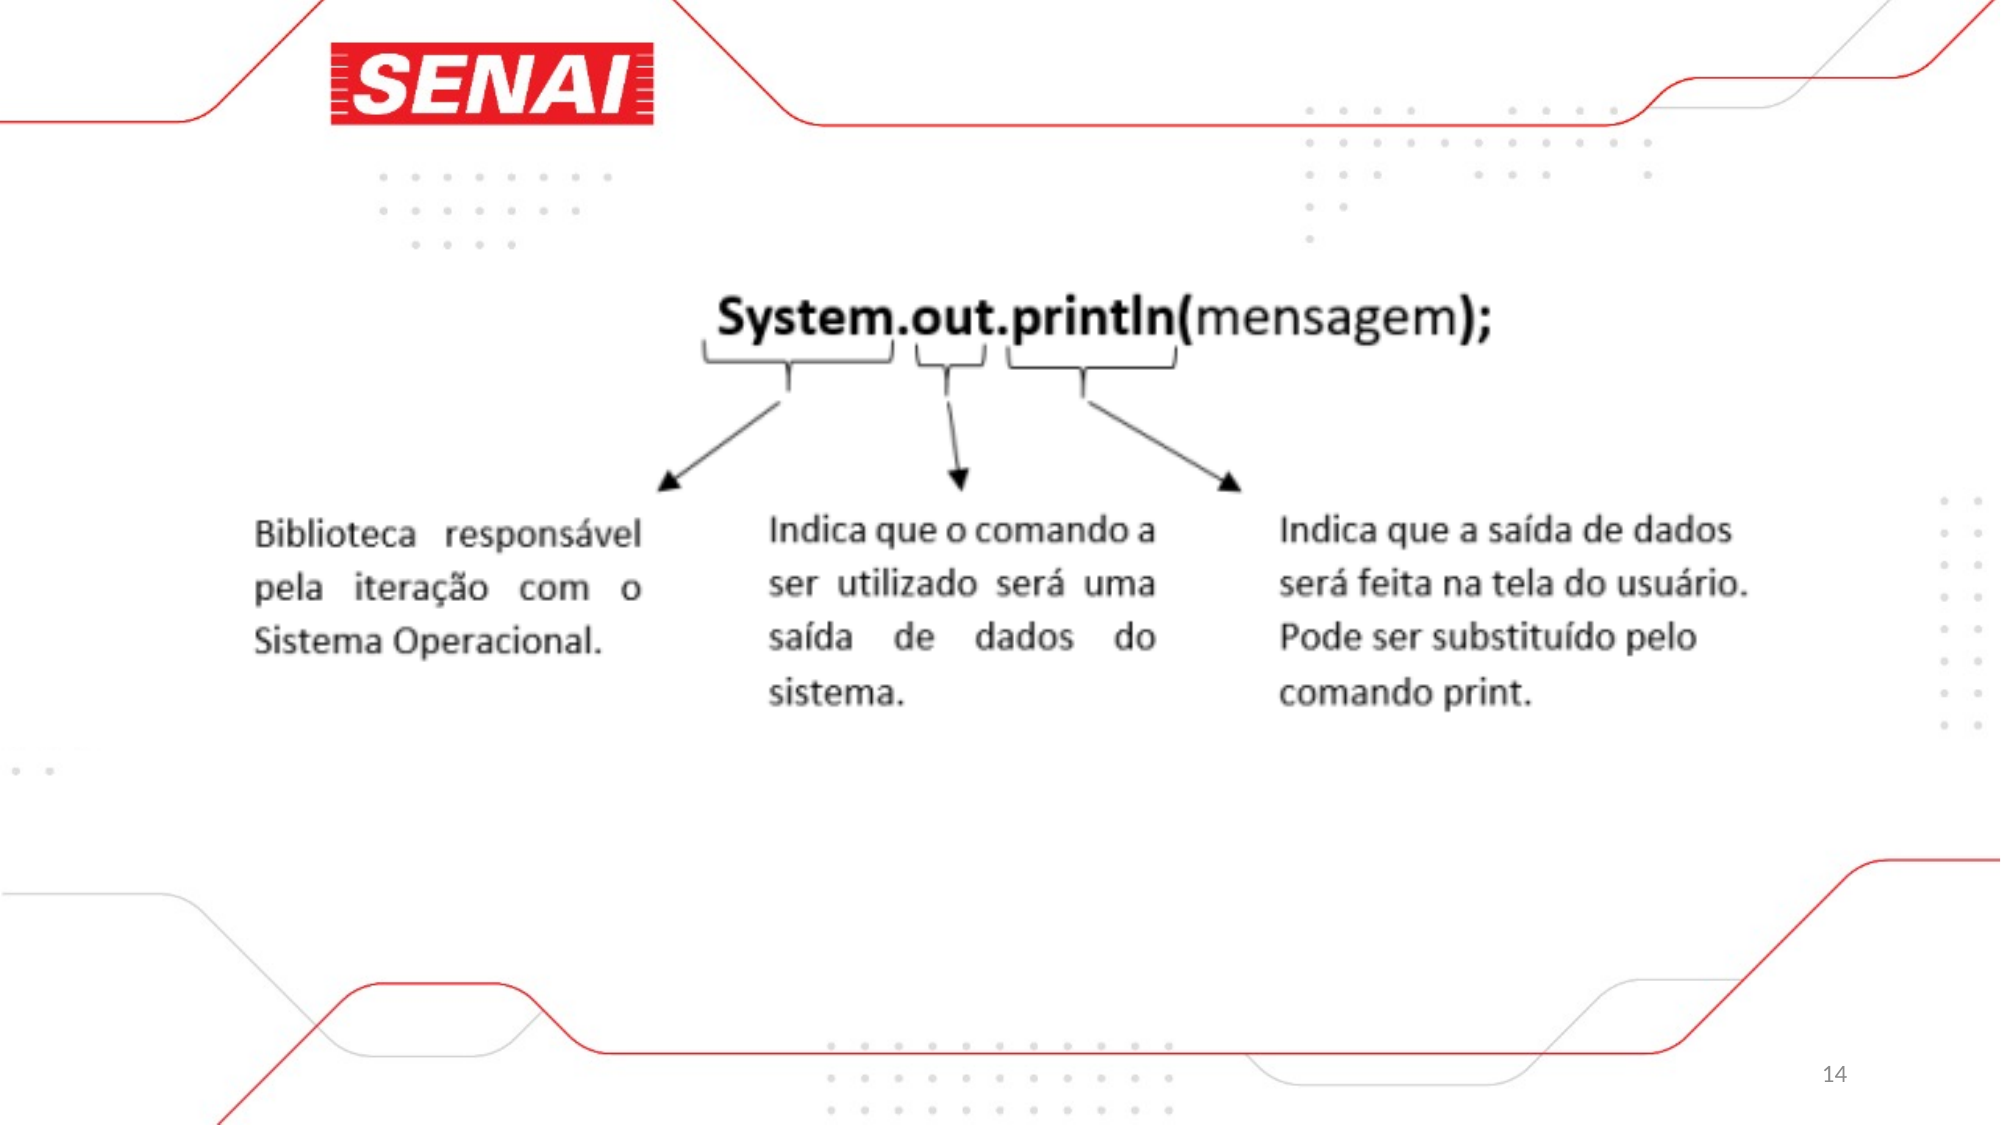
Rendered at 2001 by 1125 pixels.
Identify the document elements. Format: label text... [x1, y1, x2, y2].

picture [0, 0, 2001, 1125]
slide_number 14 [1412, 1042, 1863, 1103]
